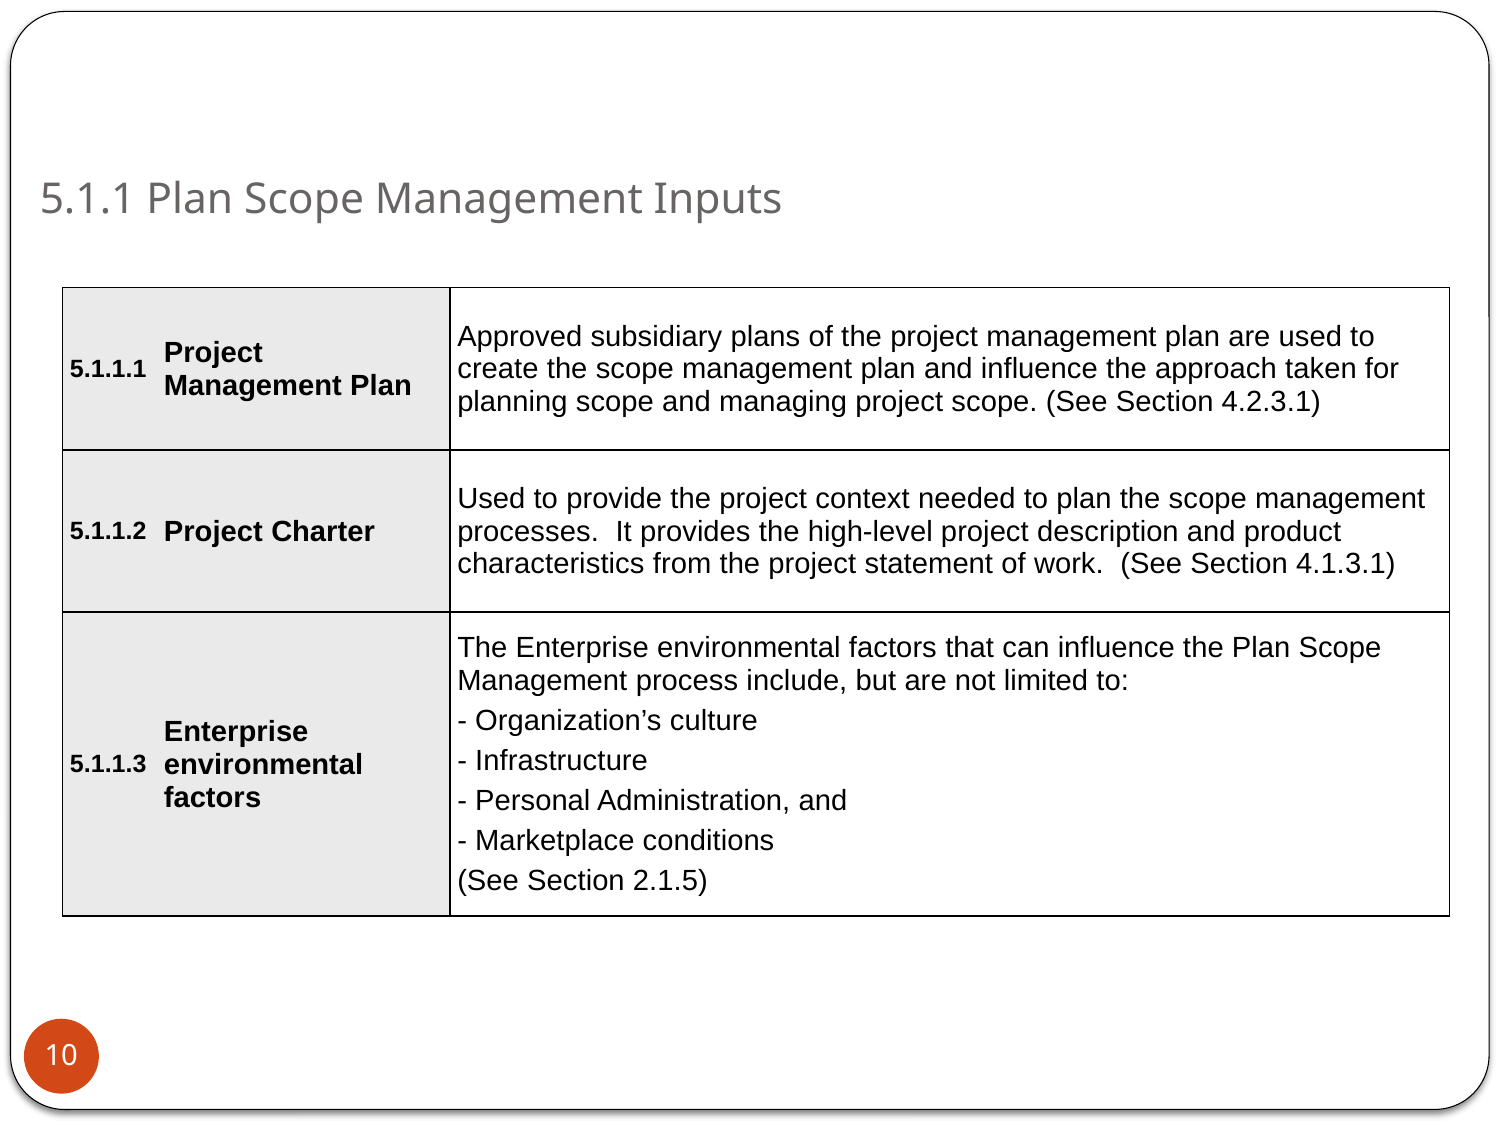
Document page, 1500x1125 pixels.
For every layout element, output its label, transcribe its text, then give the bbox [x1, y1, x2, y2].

slide_number 10 [23, 1018, 99, 1094]
table_cell The Enterprise environmental factors that can influence the Plan Scope Management process include, but are not limited to: - Organization’s culture - Infrastructure - Personal Administration, and - Marketplace conditions (See Section 2.1.5) [451, 613, 1449, 915]
title 5.1.1 Plan Scope Management Inputs [24, 162, 1450, 238]
table_header 5.1.1.1 [63, 288, 156, 449]
table_header Approved subsidiary plans of the project management plan are used to create the scope management plan and influence the approach taken for planning scope and managing project scope. (See Section 4.2.3.1) [451, 288, 1449, 449]
table_cell Project Charter [156, 451, 449, 611]
table_cell 5.1.1.3 [63, 613, 156, 915]
table_header Project Management Plan [156, 288, 449, 449]
table_cell Enterprise environmental factors [156, 613, 449, 915]
table_cell Used to provide the project context needed to plan the scope management processes. It provides the high-level project description and product characteristics from the project statement of work. (See Section 4.1.3.1) [451, 451, 1449, 611]
table_cell 5.1.1.2 [63, 451, 156, 611]
